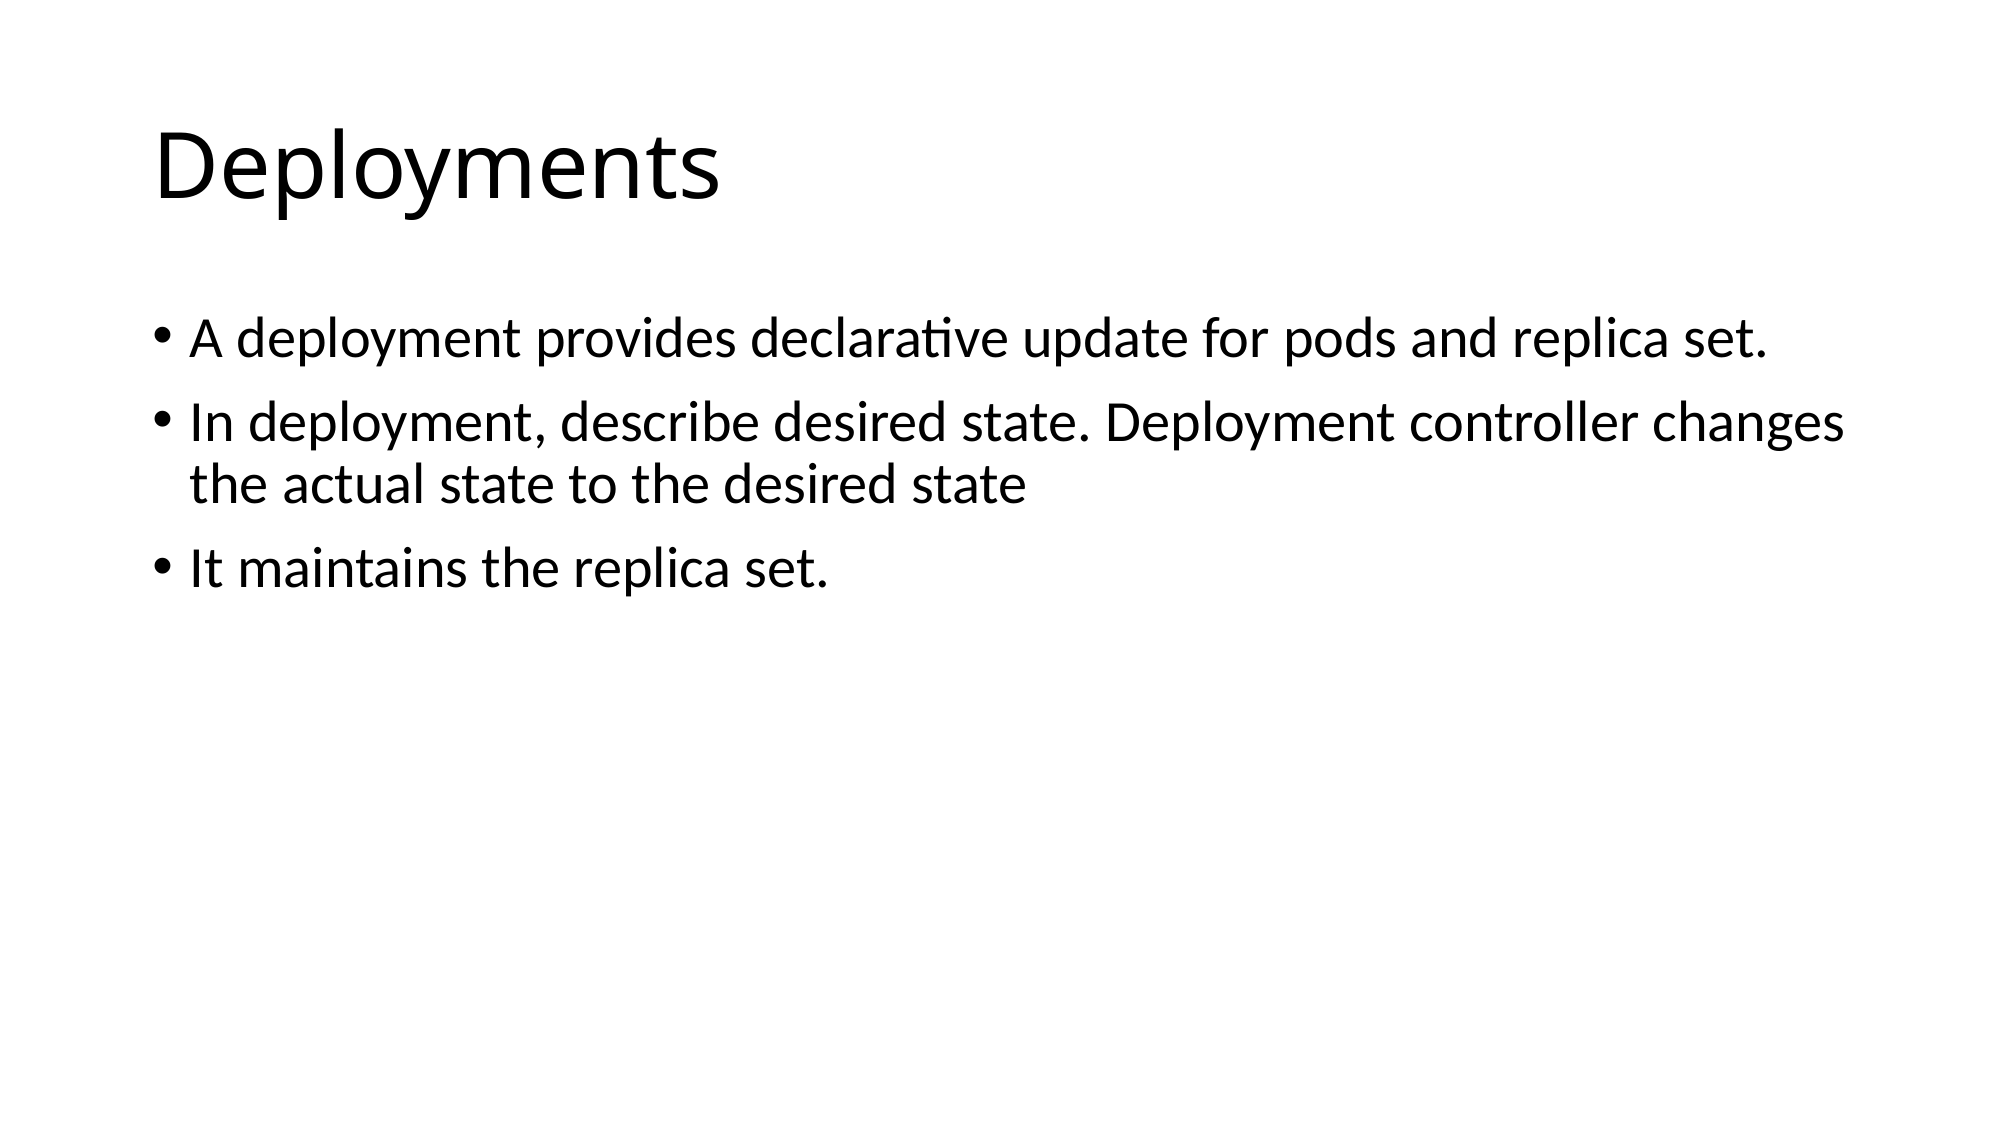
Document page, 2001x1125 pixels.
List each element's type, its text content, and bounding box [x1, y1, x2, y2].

list A deployment provides declarative update for pods and replica set. In deployment, describe desired state. Deployment controller changes the actual state to the desired state It maintains the replica set. [137, 299, 1863, 1014]
title Deployments [137, 59, 1863, 278]
